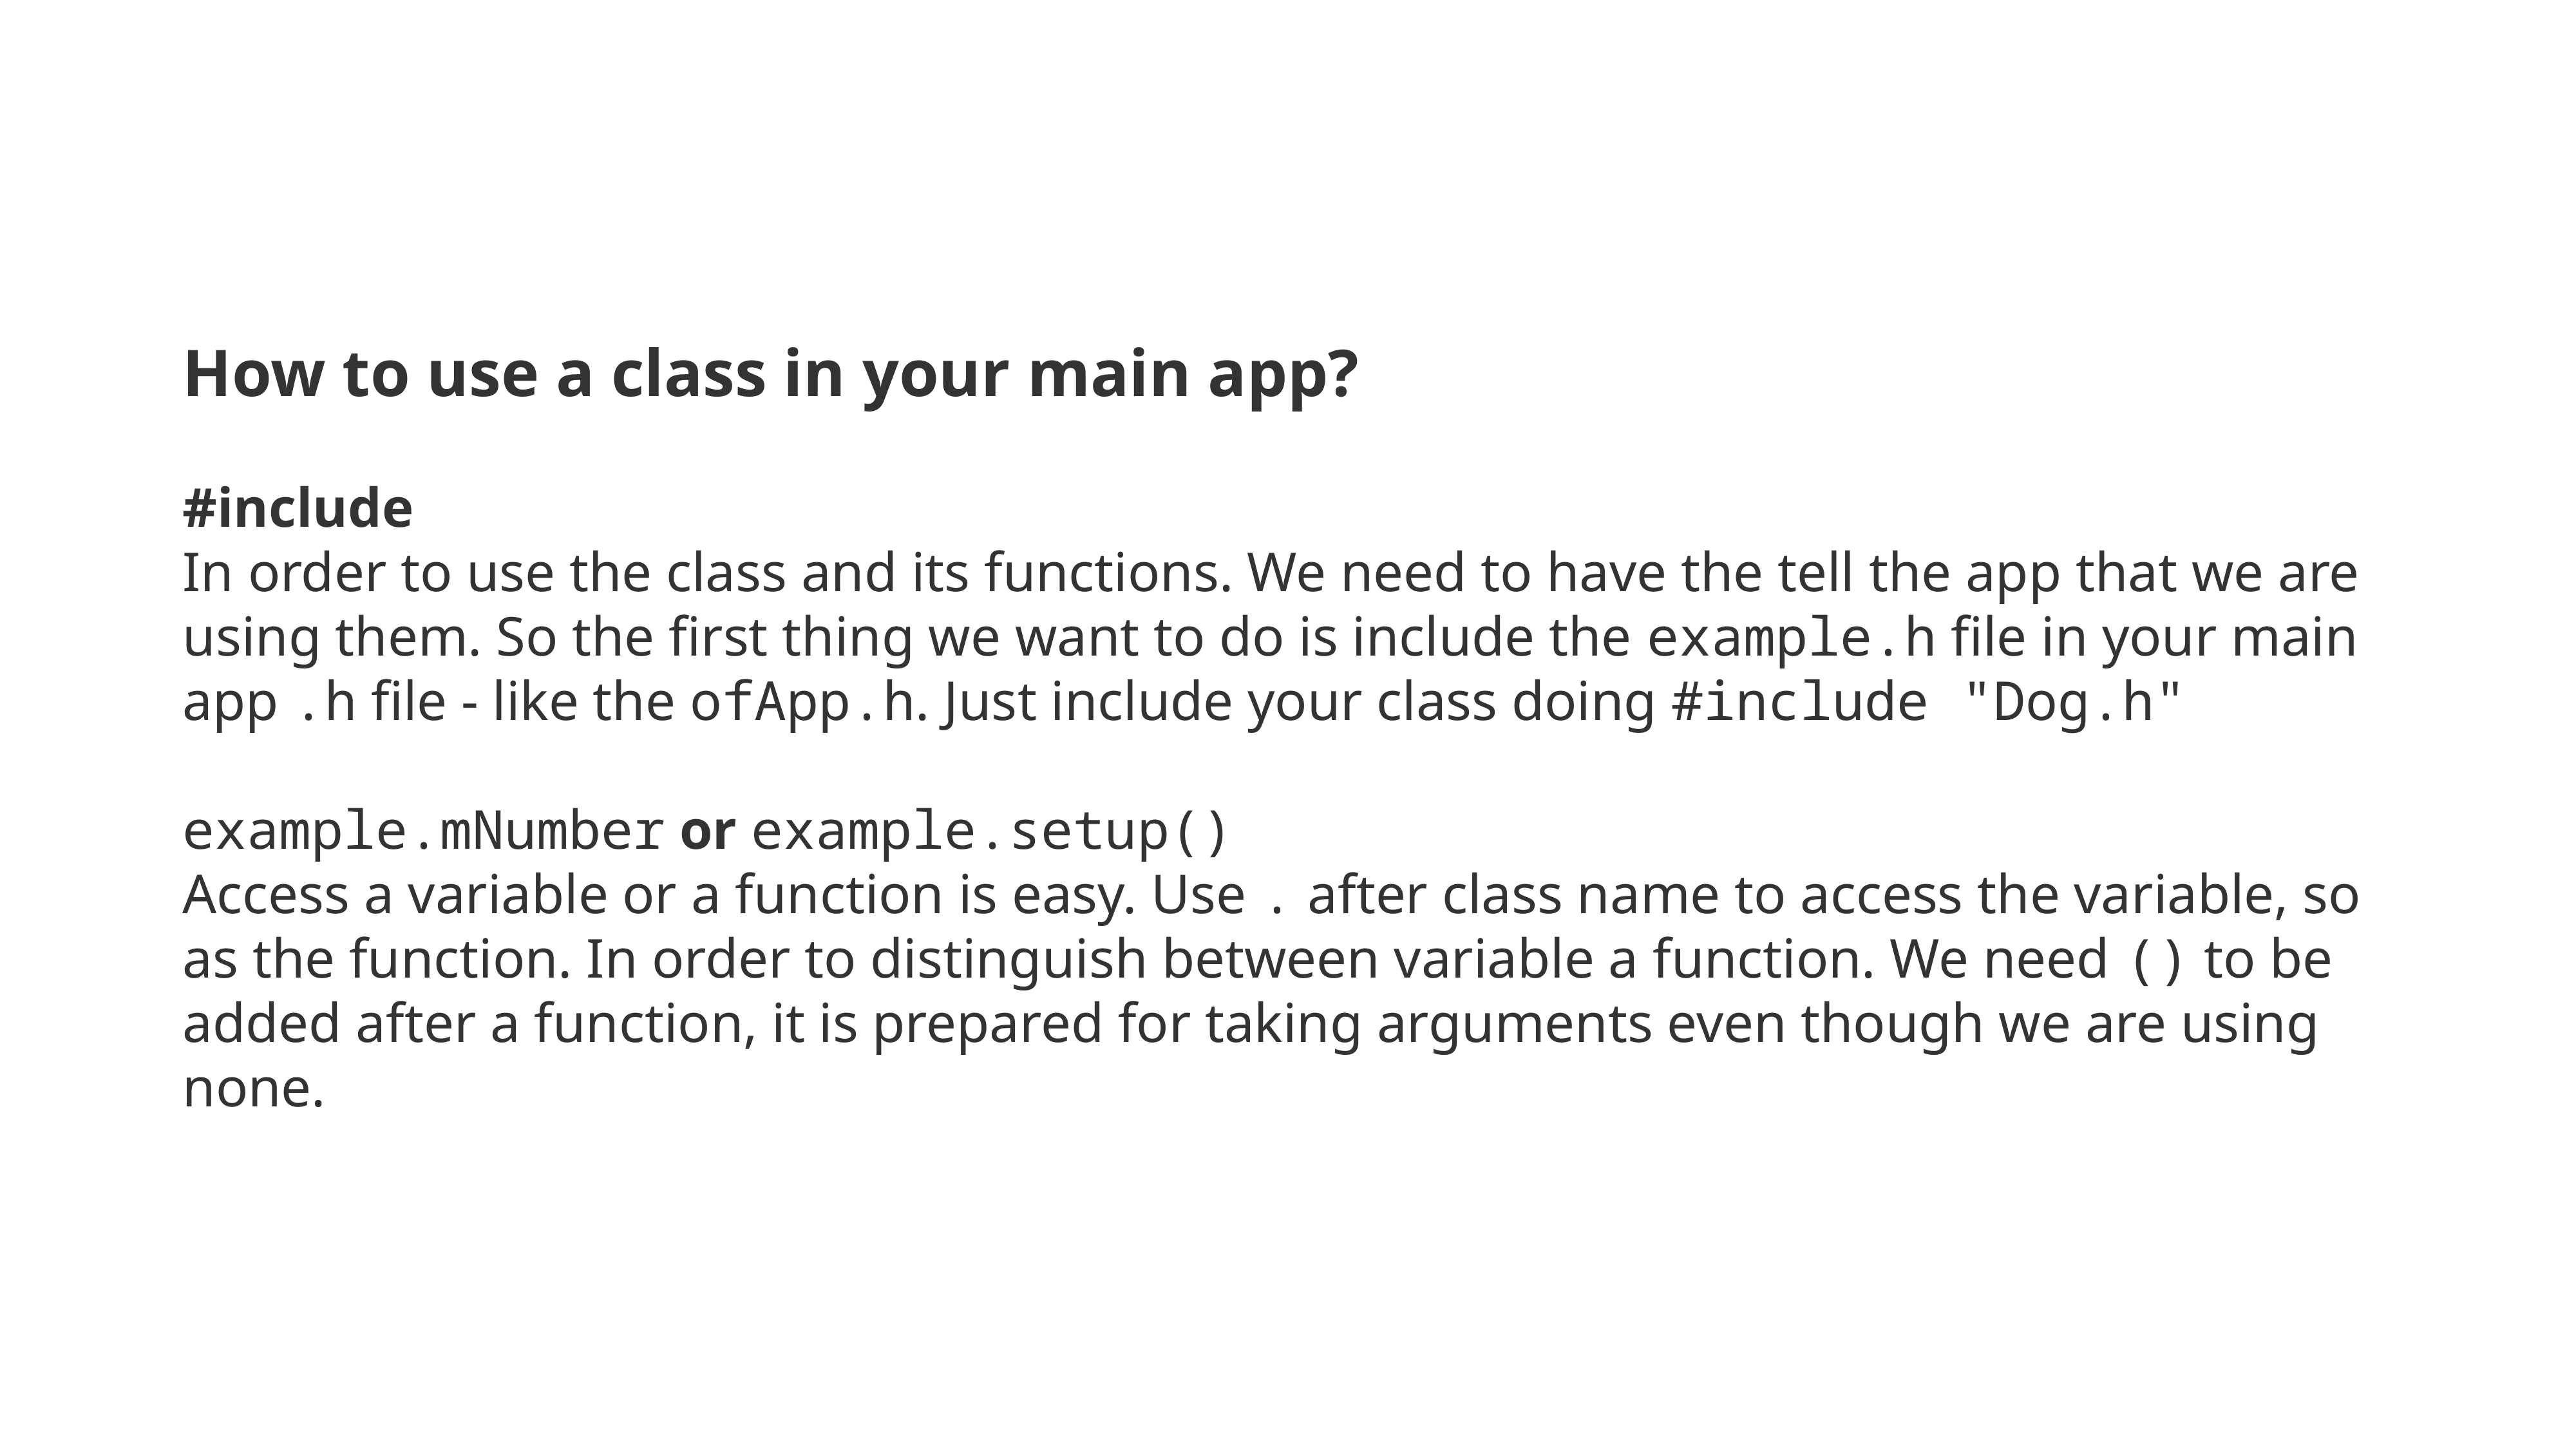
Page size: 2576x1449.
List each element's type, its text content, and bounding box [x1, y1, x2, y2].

text_box How to use a class in your main app? #include In order to use the class and its functions. We need to have the tell the app that we are using them. So the first thing we want to do is include the example.h file in your main app .h file - like the ofApp.h. Just include your class doing #include "Dog.h" example.mNumber or example.setup() Access a variable or a function is easy. Use . after class name to access the variable, so as the function. In order to distinguish between variable a function. We need () to be added after a function, it is prepared for taking arguments even though we are using none. [177, 326, 2399, 1123]
